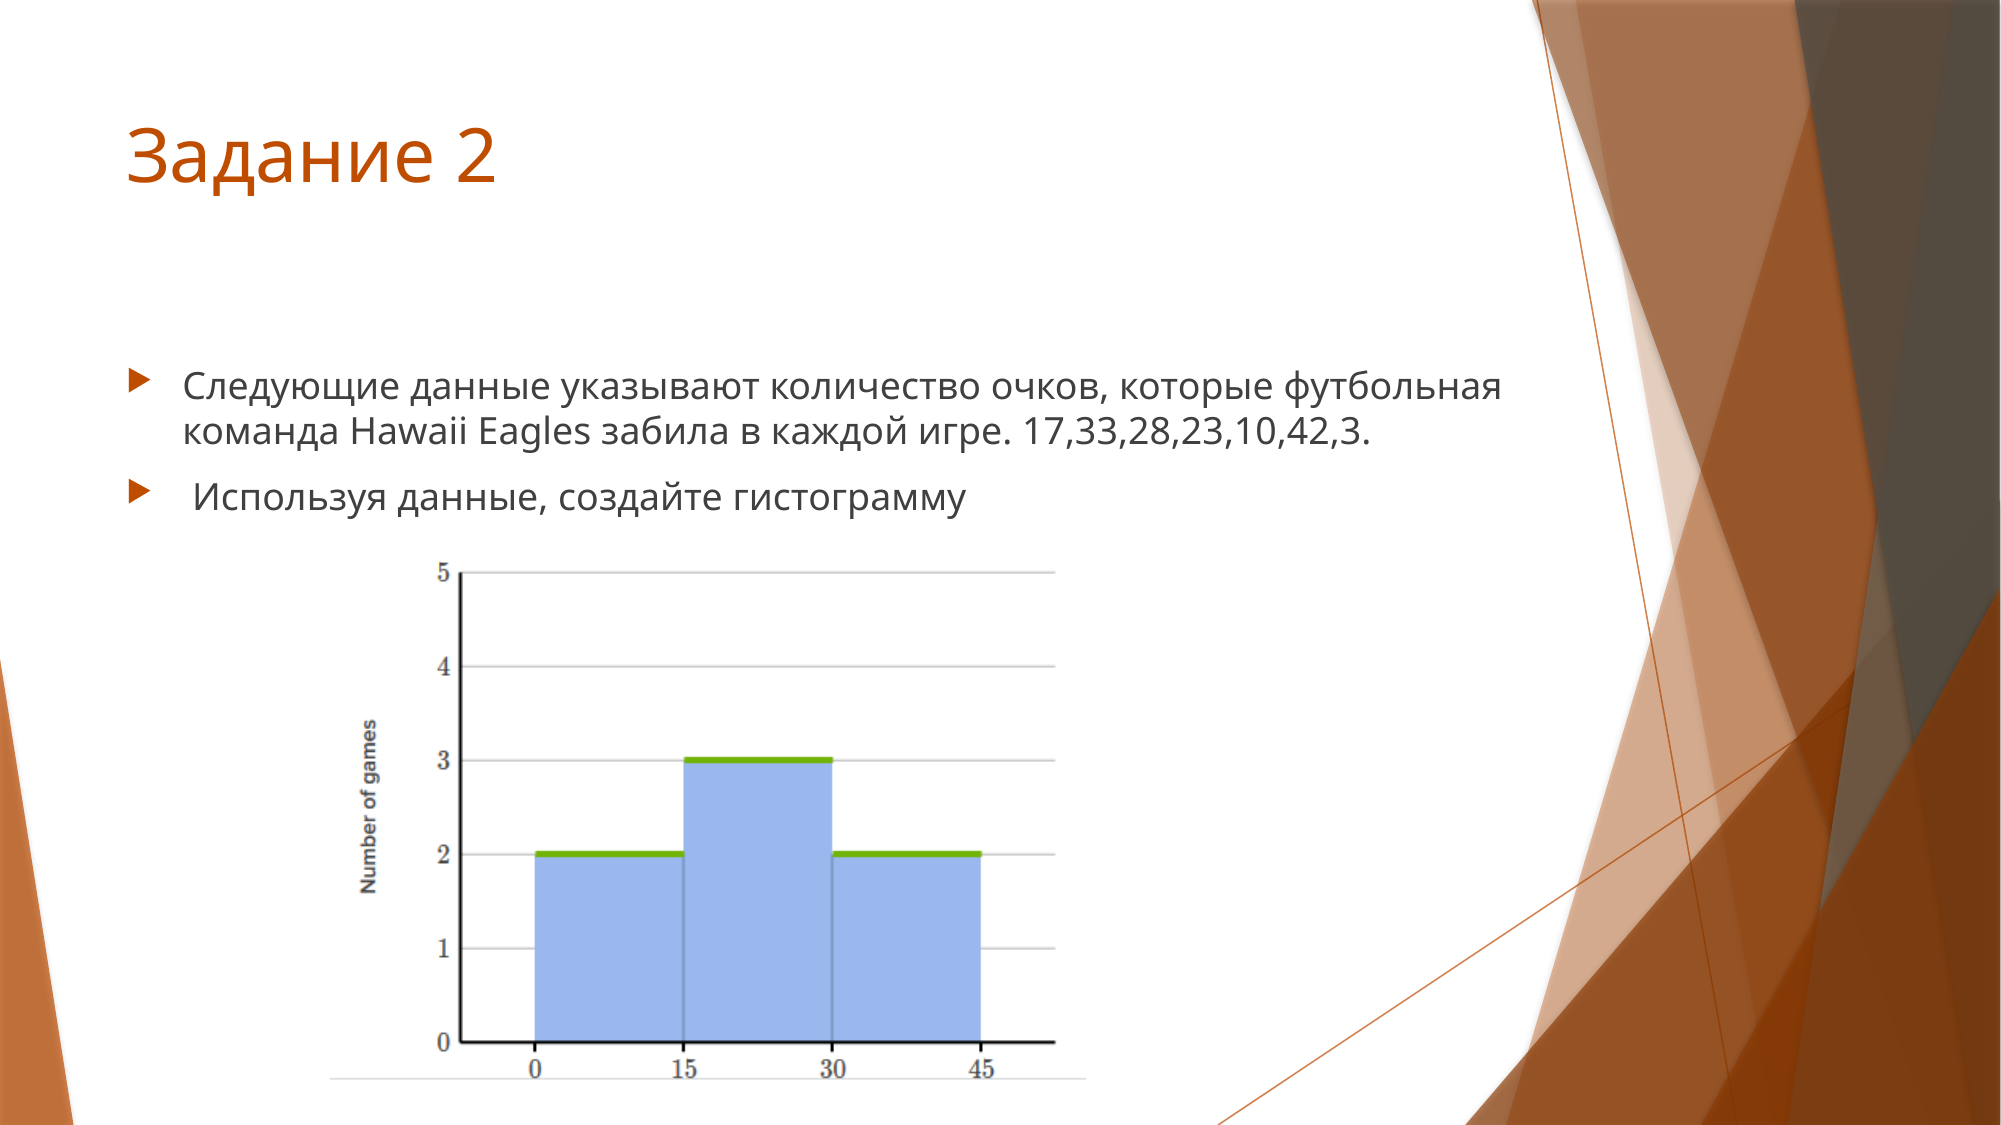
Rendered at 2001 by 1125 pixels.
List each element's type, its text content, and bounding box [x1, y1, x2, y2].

list Следующие данные указывают количество очков, которые футбольная команда Hawaii Eagles забила в каждой игре. 17,33,28,23,10,42,3. Используя данные, создайте гистограмму [111, 354, 1522, 992]
title Задание 2 [111, 99, 1522, 317]
picture [329, 552, 1086, 1084]
